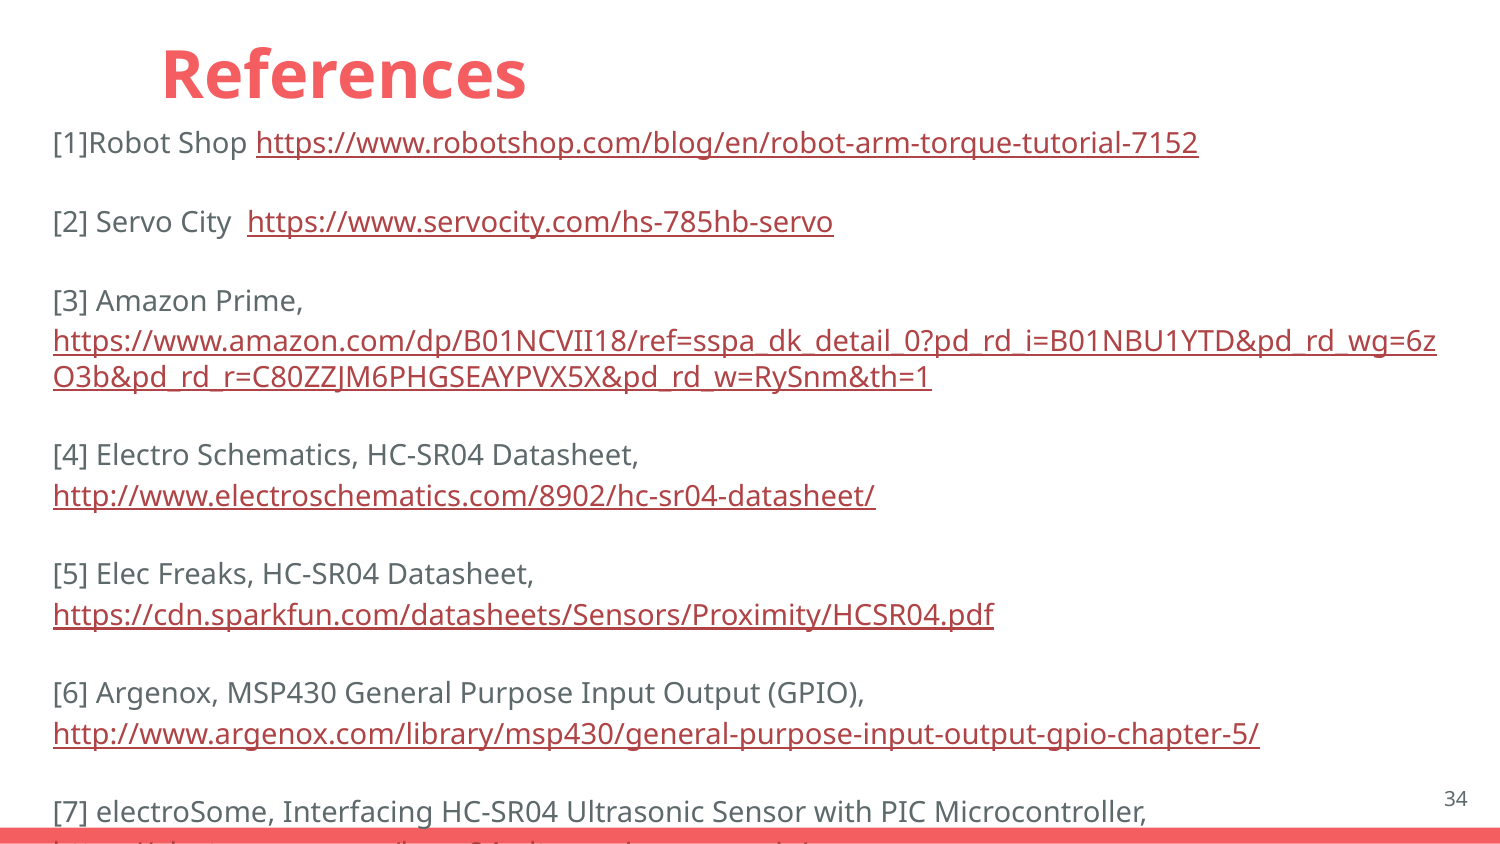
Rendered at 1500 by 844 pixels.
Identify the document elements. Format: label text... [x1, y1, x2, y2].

title References [145, 17, 1377, 103]
slide_number 34 [1392, 767, 1483, 833]
list [1]Robot Shop https://www.robotshop.com/blog/en/robot-arm-torque-tutorial-7152 [2] Servo City https://www.servocity.com/hs-785hb-servo [3] Amazon Prime, https://www.amazon.com/dp/B01NCVII18/ref=sspa_dk_detail_0?pd_rd_i=B01NBU1YTD&pd_rd_wg=6zO3b&pd_rd_r=C80ZZJM6PHGSEAYPVX5X&pd_rd_w=RySnm&th=1 [4] Electro Schematics, HC-SR04 Datasheet, http://www.electroschematics.com/8902/hc-sr04-datasheet/ [5] Elec Freaks, HC-SR04 Datasheet, https://cdn.sparkfun.com/datasheets/Sensors/Proximity/HCSR04.pdf [6] Argenox, MSP430 General Purpose Input Output (GPIO), http://www.argenox.com/library/msp430/general-purpose-input-output-gpio-chapter-5/ [7] electroSome, Interfacing HC-SR04 Ultrasonic Sensor with PIC Microcontroller, https://electrosome.com/hc-sr04-ultrasonic-sensor-pic/ [37, 103, 1463, 764]
